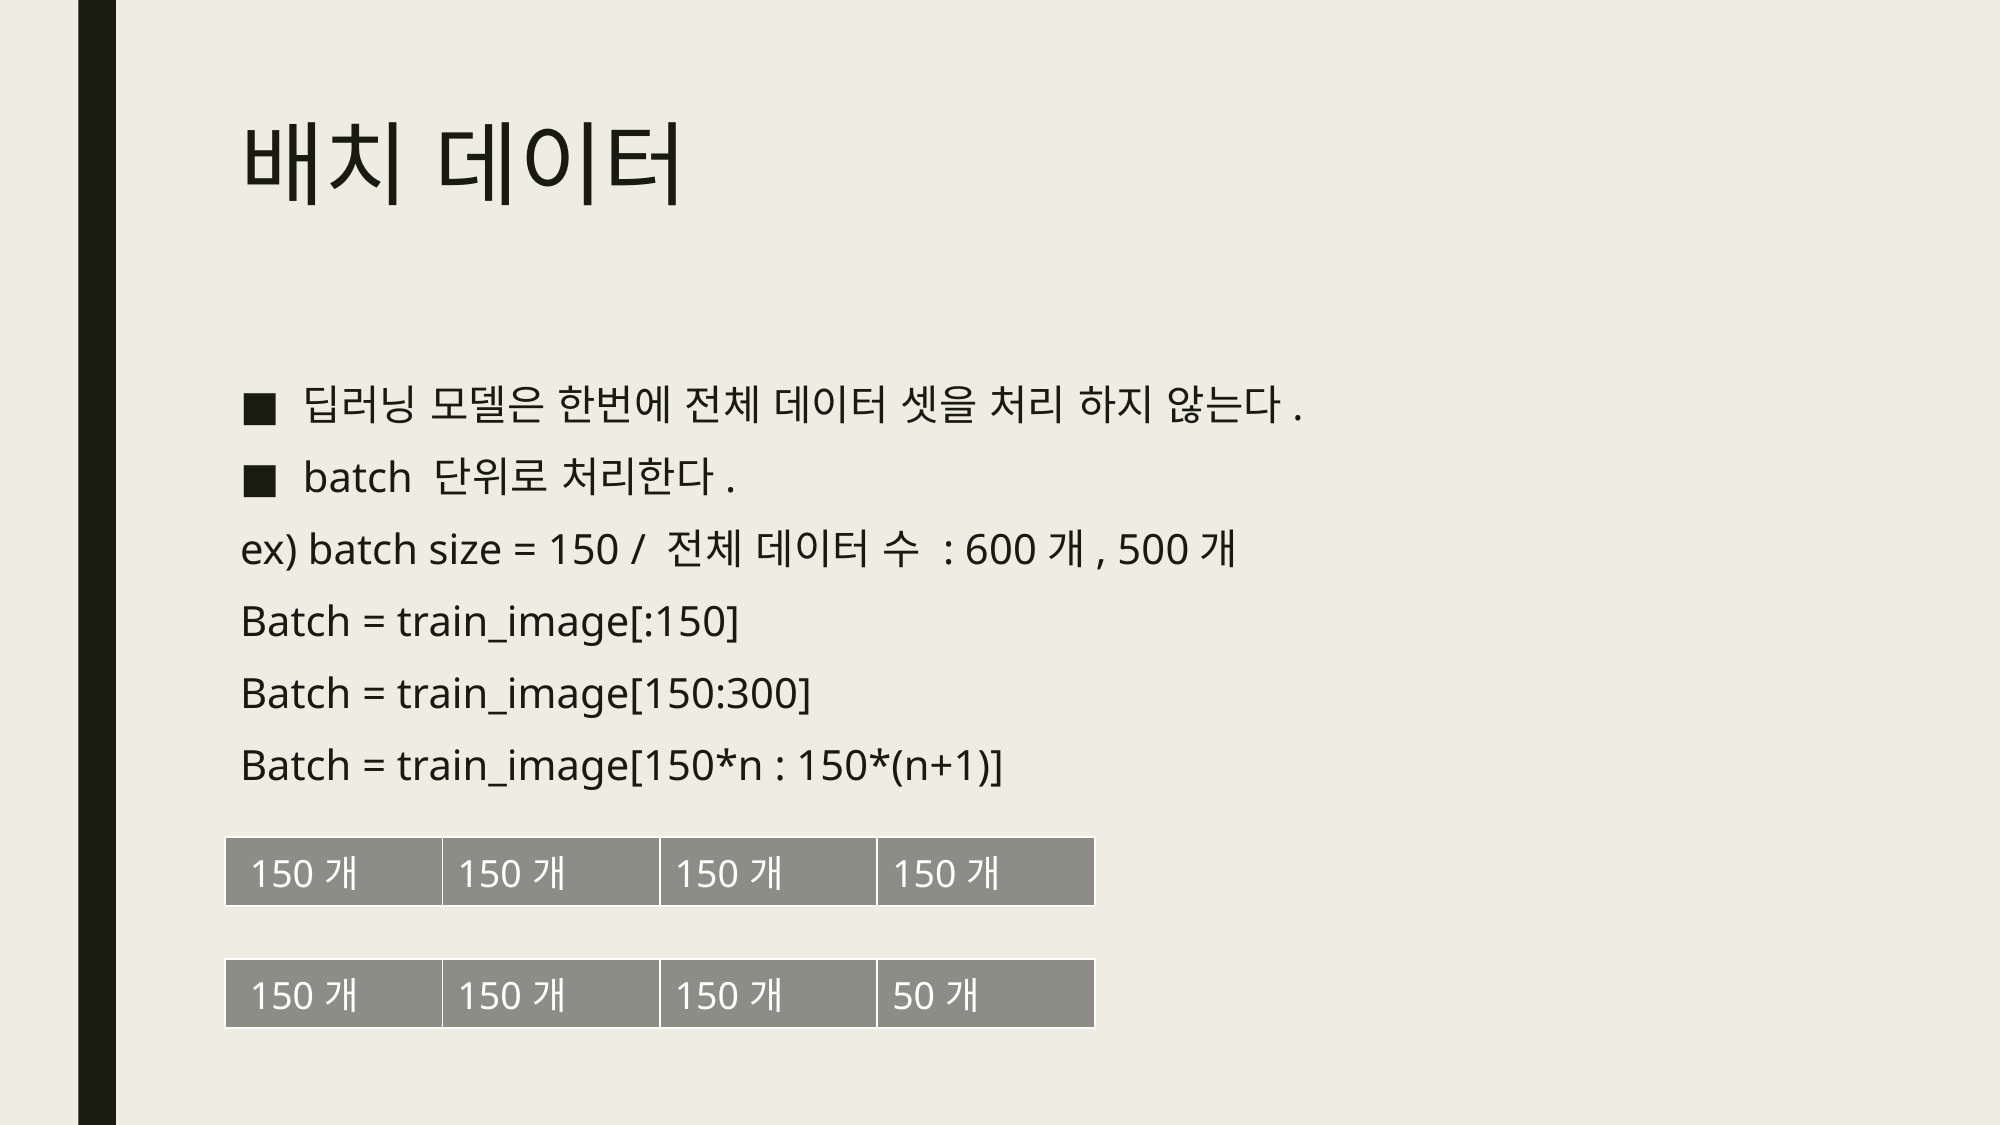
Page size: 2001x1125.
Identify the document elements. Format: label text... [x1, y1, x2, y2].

title 배치 데이터 [225, 112, 1800, 357]
table_header 150개 [226, 960, 442, 1027]
table_header 150개 [878, 838, 1094, 905]
table_header 150개 [661, 838, 876, 905]
list 딥러닝 모델은 한번에 전체 데이터 셋을 처리 하지 않는다. batch 단위로 처리한다. ex) batch size = 150 / 전체 데이터 수 : 600개, 500개 Batch = train_image[:150] Batch = train_image[150:300] Batch = train_image[150*n : 150*(n+1)] [225, 375, 1800, 1050]
table_header 150개 [443, 838, 659, 905]
table_header 150개 [443, 960, 659, 1027]
table_header 150개 [661, 960, 876, 1027]
table_header 150개 [226, 838, 442, 905]
table_header 50개 [878, 960, 1094, 1027]
